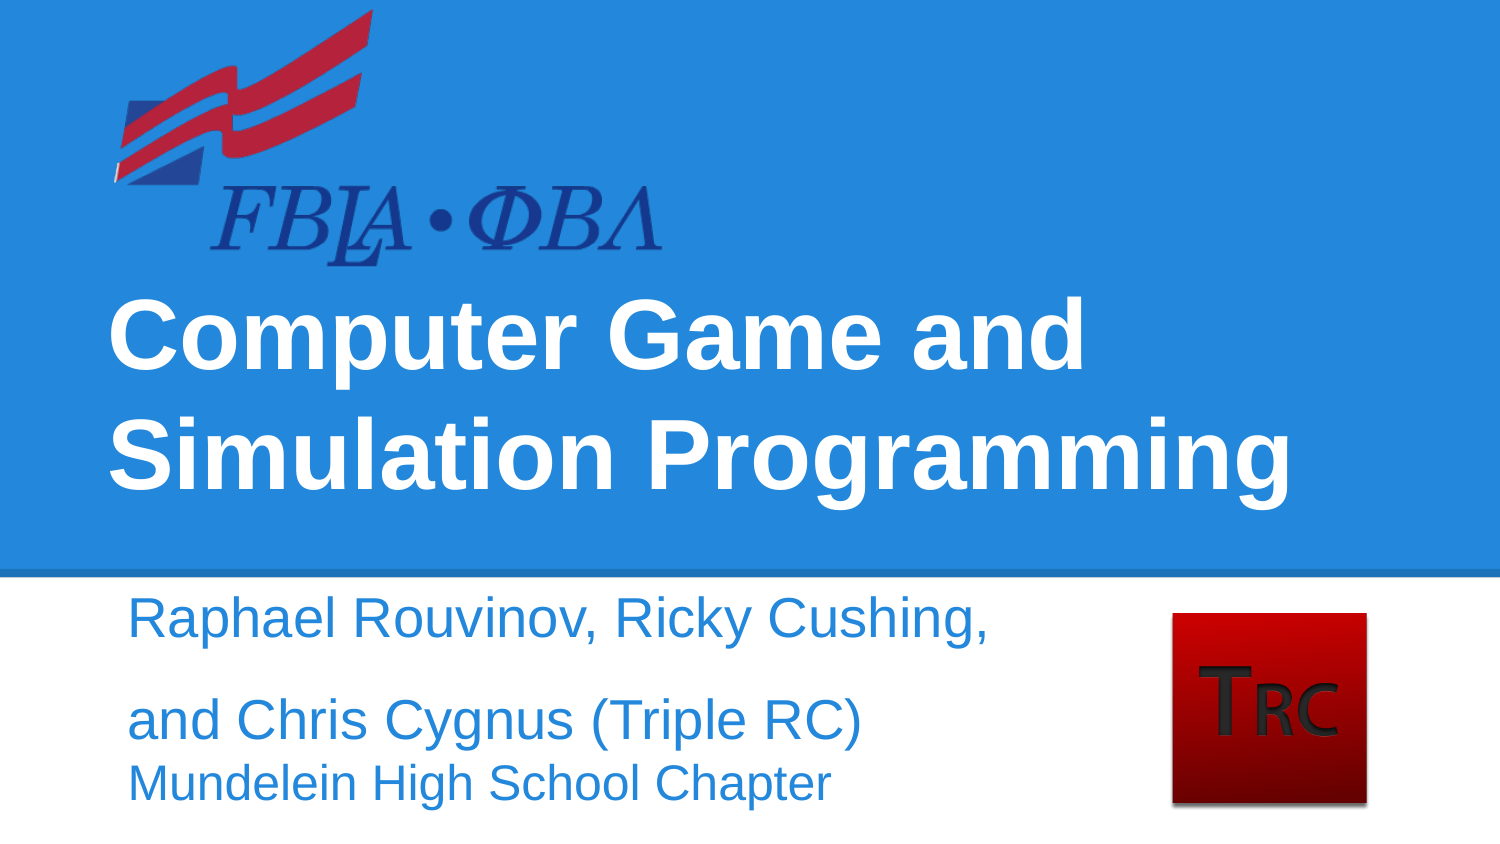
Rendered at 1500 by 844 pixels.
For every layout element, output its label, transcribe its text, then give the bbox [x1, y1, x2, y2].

picture [1166, 608, 1373, 816]
picture [112, 0, 665, 276]
subtitle Raphael Rouvinov, Ricky Cushing, and Chris Cygnus (Triple RC) Mundelein High School Chapter [112, 566, 1388, 800]
title Computer Game and Simulation Programming [92, 134, 1404, 525]
